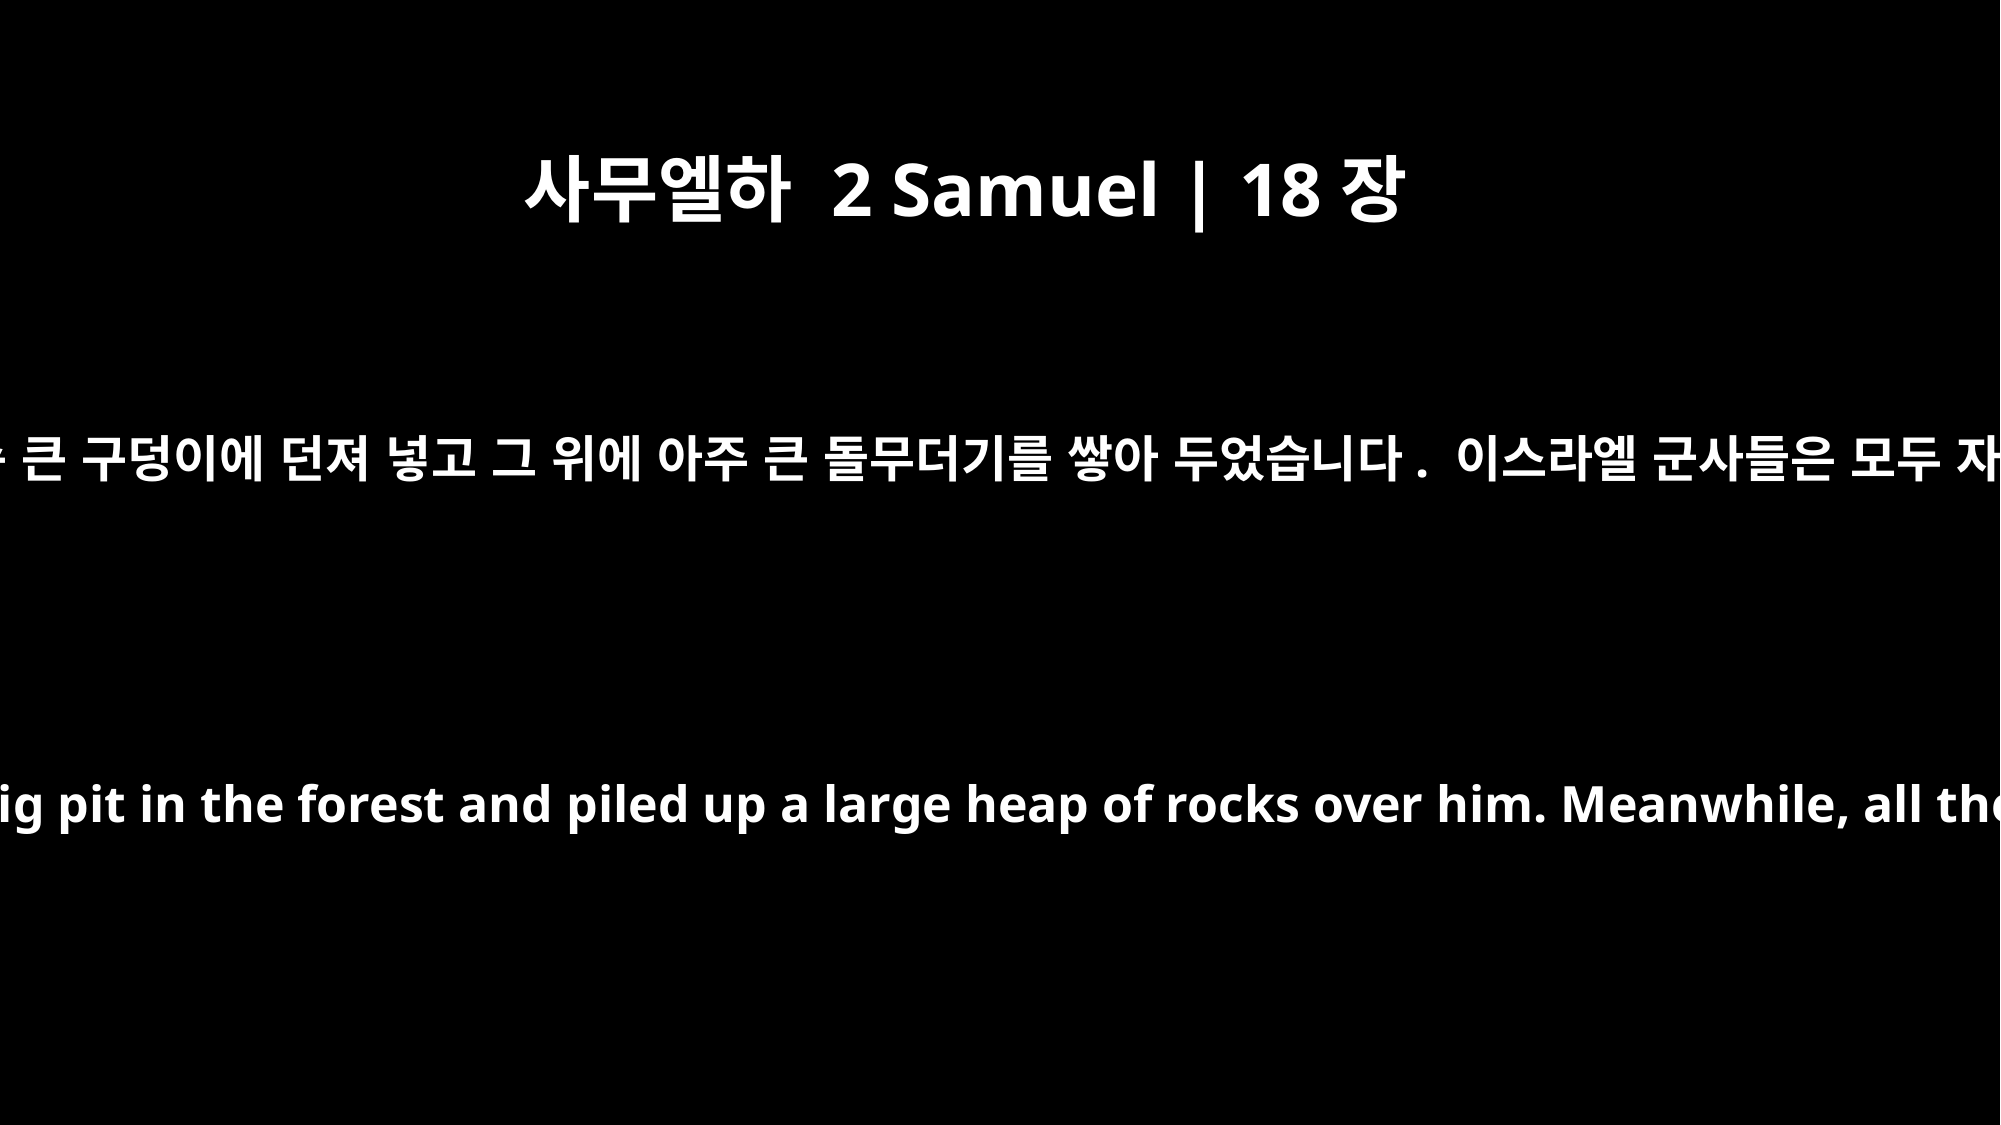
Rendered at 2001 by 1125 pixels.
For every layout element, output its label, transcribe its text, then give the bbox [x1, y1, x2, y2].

text_box They took Absalom, threw him into a big pit in the forest and piled up a large heap of rocks over him. Meanwhile, all the Israelites fled to their homes. [0, 764, 2000, 840]
text_box 17 그들은 압살롬을 데려다가 숲 속 큰 구덩이에 던져 넣고 그 위에 아주 큰 돌무더기를 쌓아 두었습니다. 이스라엘 군사들은 모두 자기 장막으로 도망쳤습니다. [0, 359, 2000, 495]
text_box 사무엘하 2 Samuel | 18장 [509, 136, 1423, 239]
